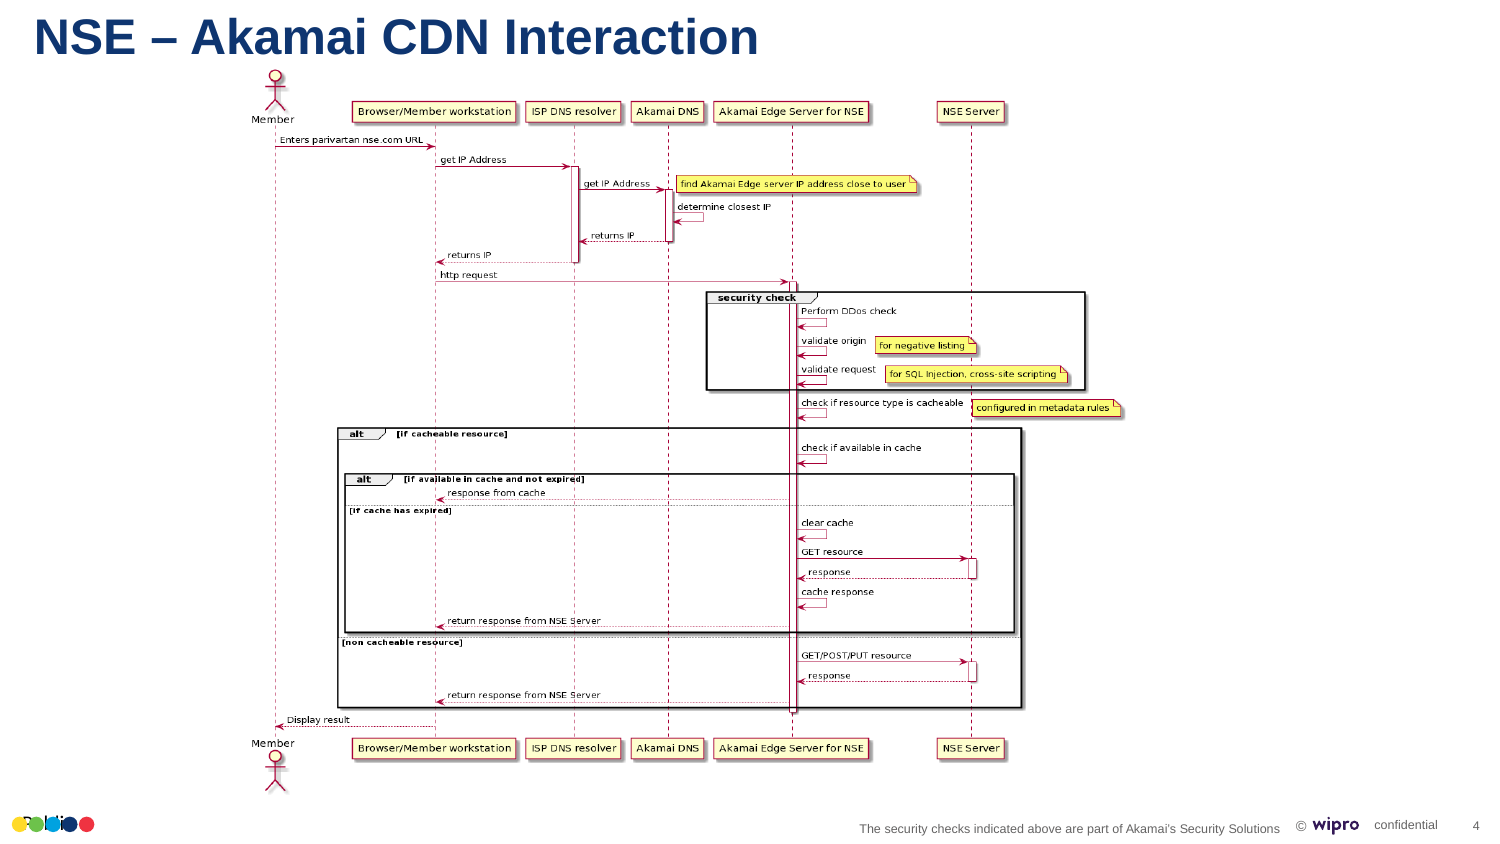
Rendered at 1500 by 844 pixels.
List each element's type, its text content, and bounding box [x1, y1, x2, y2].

picture [244, 66, 1128, 798]
text_box The security checks indicated above are part of Akamai’s Security Solutions [844, 814, 1295, 844]
title NSE – Akamai CDN Interaction [33, 0, 1493, 80]
